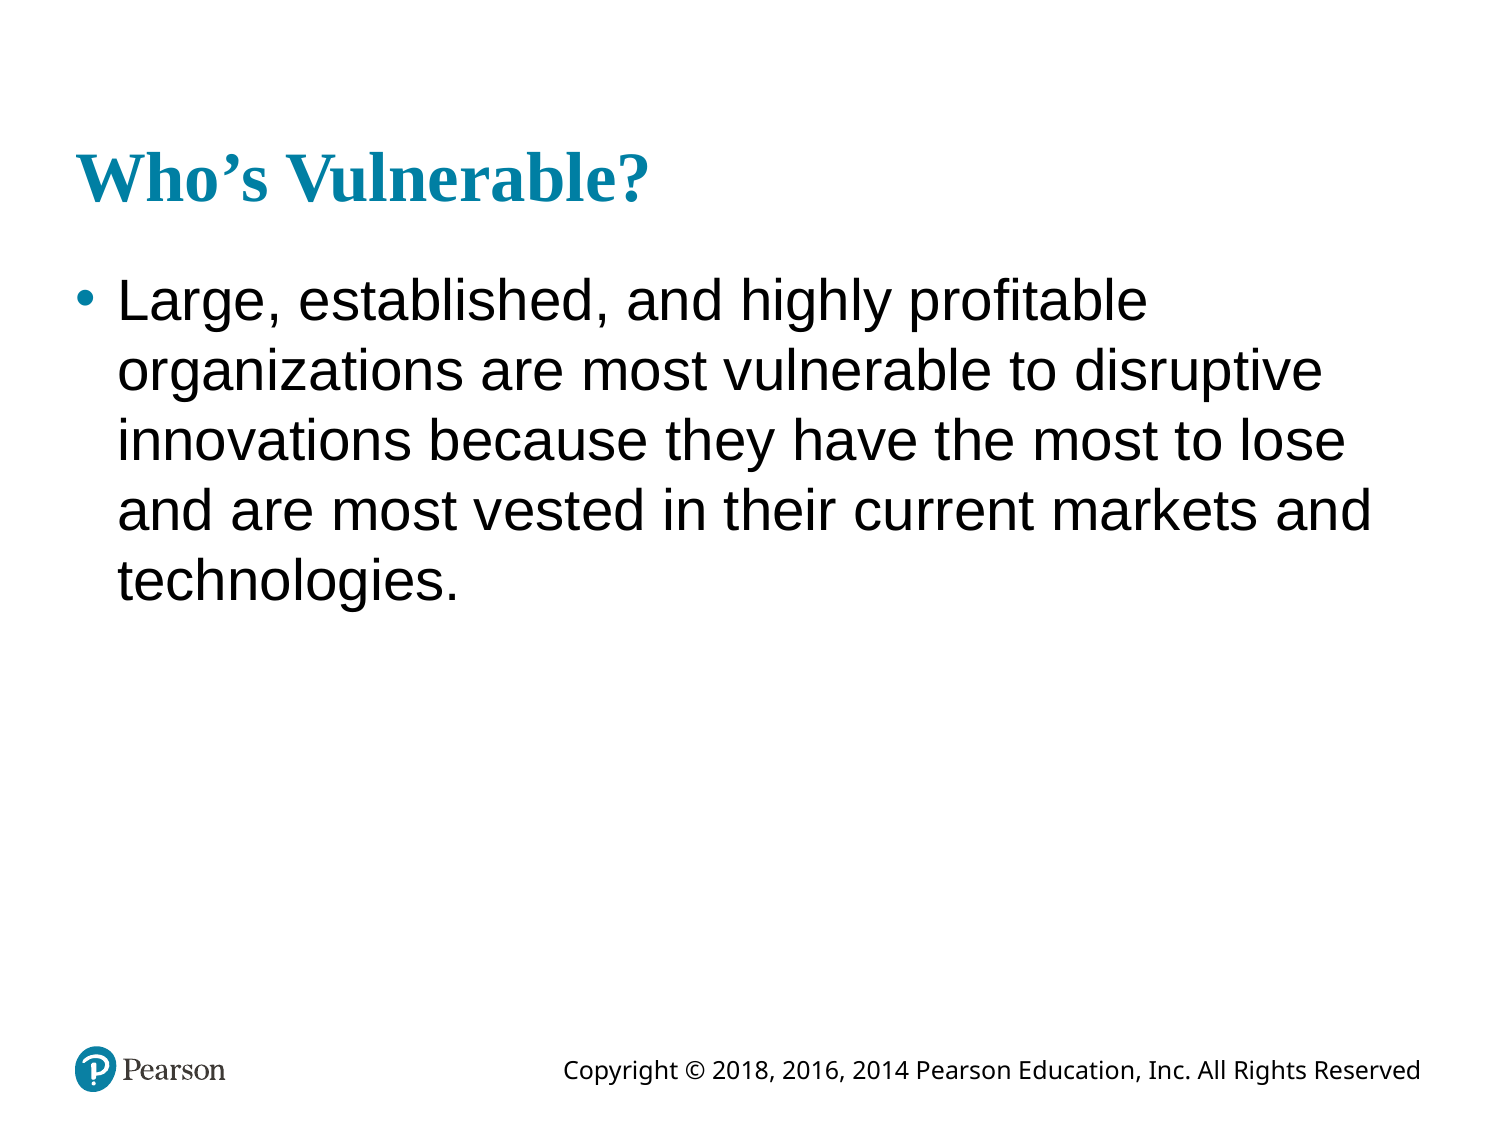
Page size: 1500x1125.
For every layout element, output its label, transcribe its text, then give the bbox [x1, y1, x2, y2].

title Who’s Vulnerable? [75, 35, 1425, 216]
list Large, established, and highly profitable organizations are most vulnerable to disruptive innovations because they have the most to lose and are most vested in their current markets and technologies. [75, 262, 1425, 1005]
